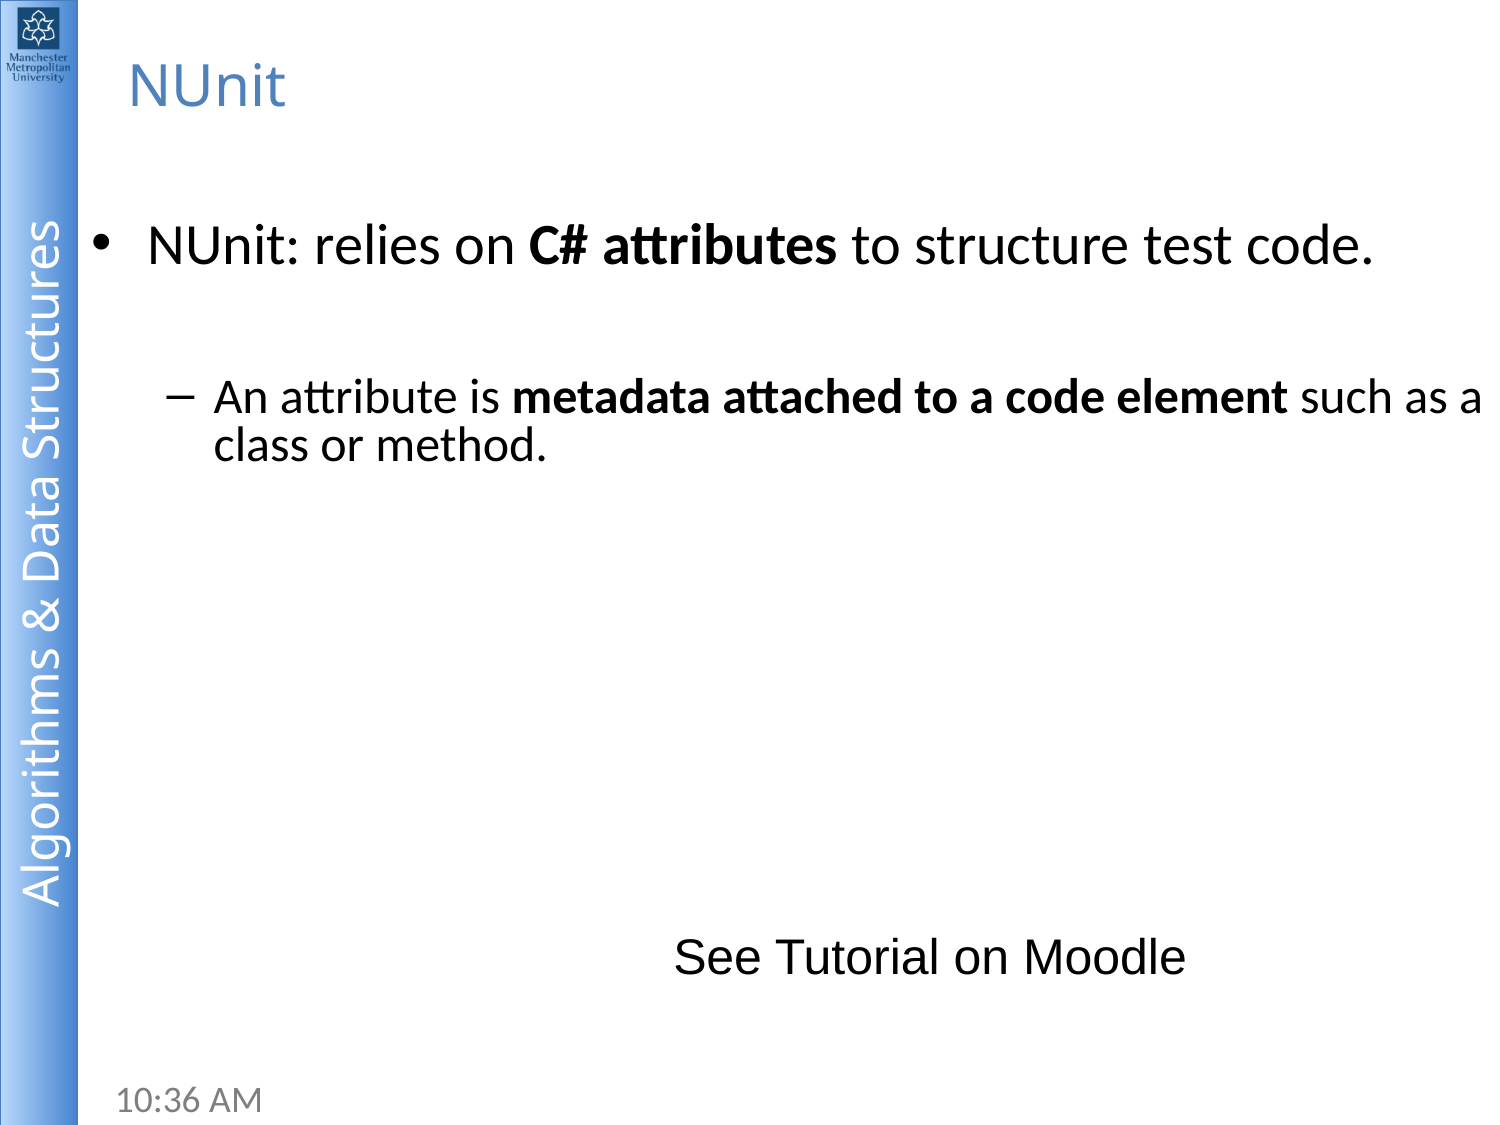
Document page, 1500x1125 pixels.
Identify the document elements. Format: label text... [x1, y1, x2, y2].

list NUnit: relies on C# attributes to structure test code. An attribute is metadata attached to a code element such as a class or method. [76, 212, 1500, 955]
picture [5, 7, 70, 83]
title NUnit [112, 23, 1238, 142]
text_box See Tutorial on Moodle [658, 917, 1203, 992]
